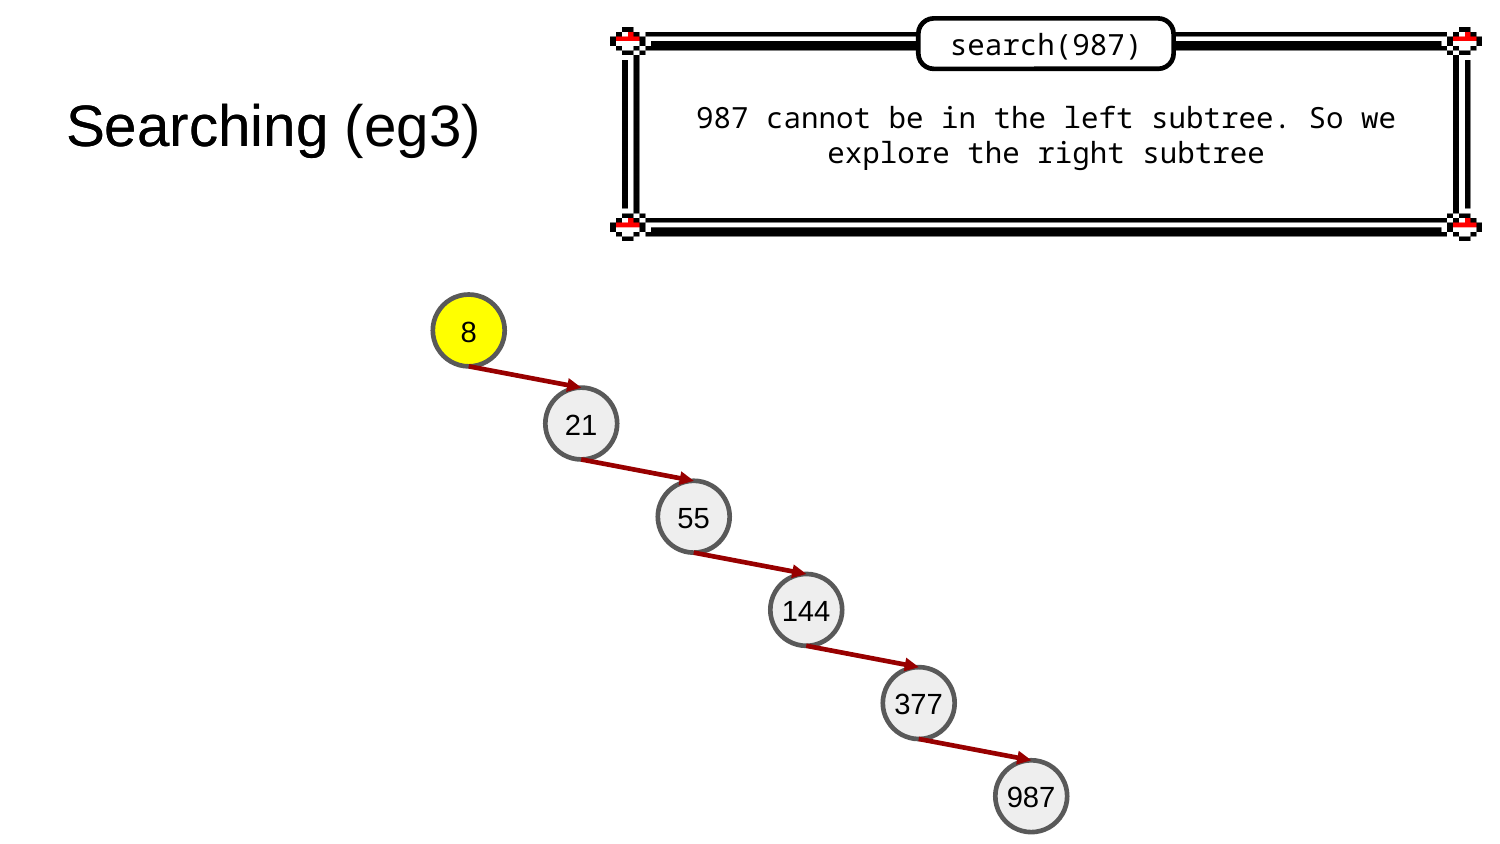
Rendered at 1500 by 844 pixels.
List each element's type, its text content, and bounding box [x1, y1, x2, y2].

text_box 21 [545, 387, 618, 460]
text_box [468, 366, 582, 388]
text_box 8 [432, 294, 505, 367]
text_box 144 [770, 574, 843, 646]
text_box 55 [657, 481, 730, 553]
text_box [581, 459, 694, 482]
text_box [610, 18, 1482, 241]
text_box 987 [995, 760, 1068, 833]
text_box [806, 645, 919, 668]
text_box 377 [882, 667, 955, 739]
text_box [693, 552, 807, 575]
title Searching (eg3) [51, 72, 499, 167]
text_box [918, 738, 1032, 761]
